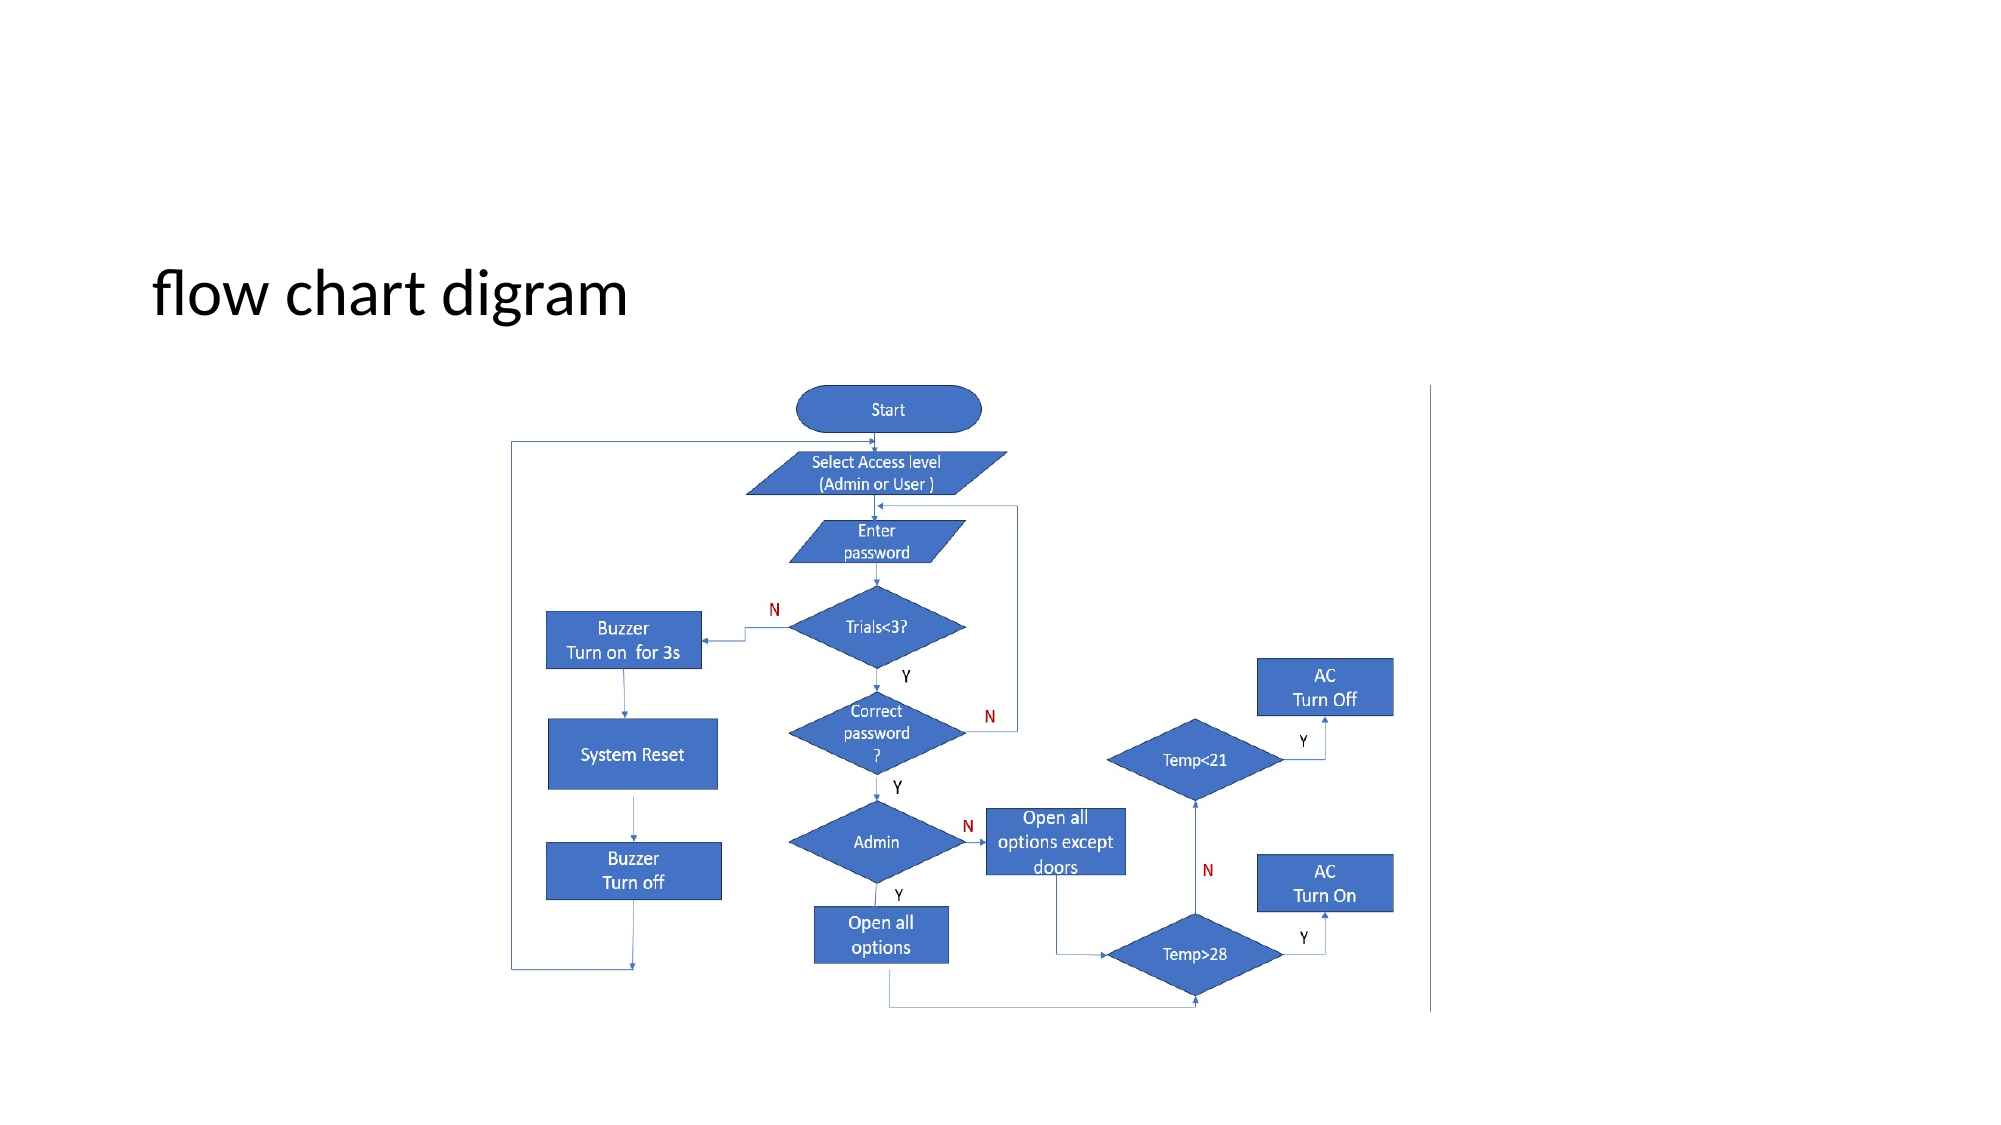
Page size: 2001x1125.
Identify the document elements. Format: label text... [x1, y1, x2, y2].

picture [397, 385, 1431, 1013]
title flow chart digram [137, 75, 783, 338]
